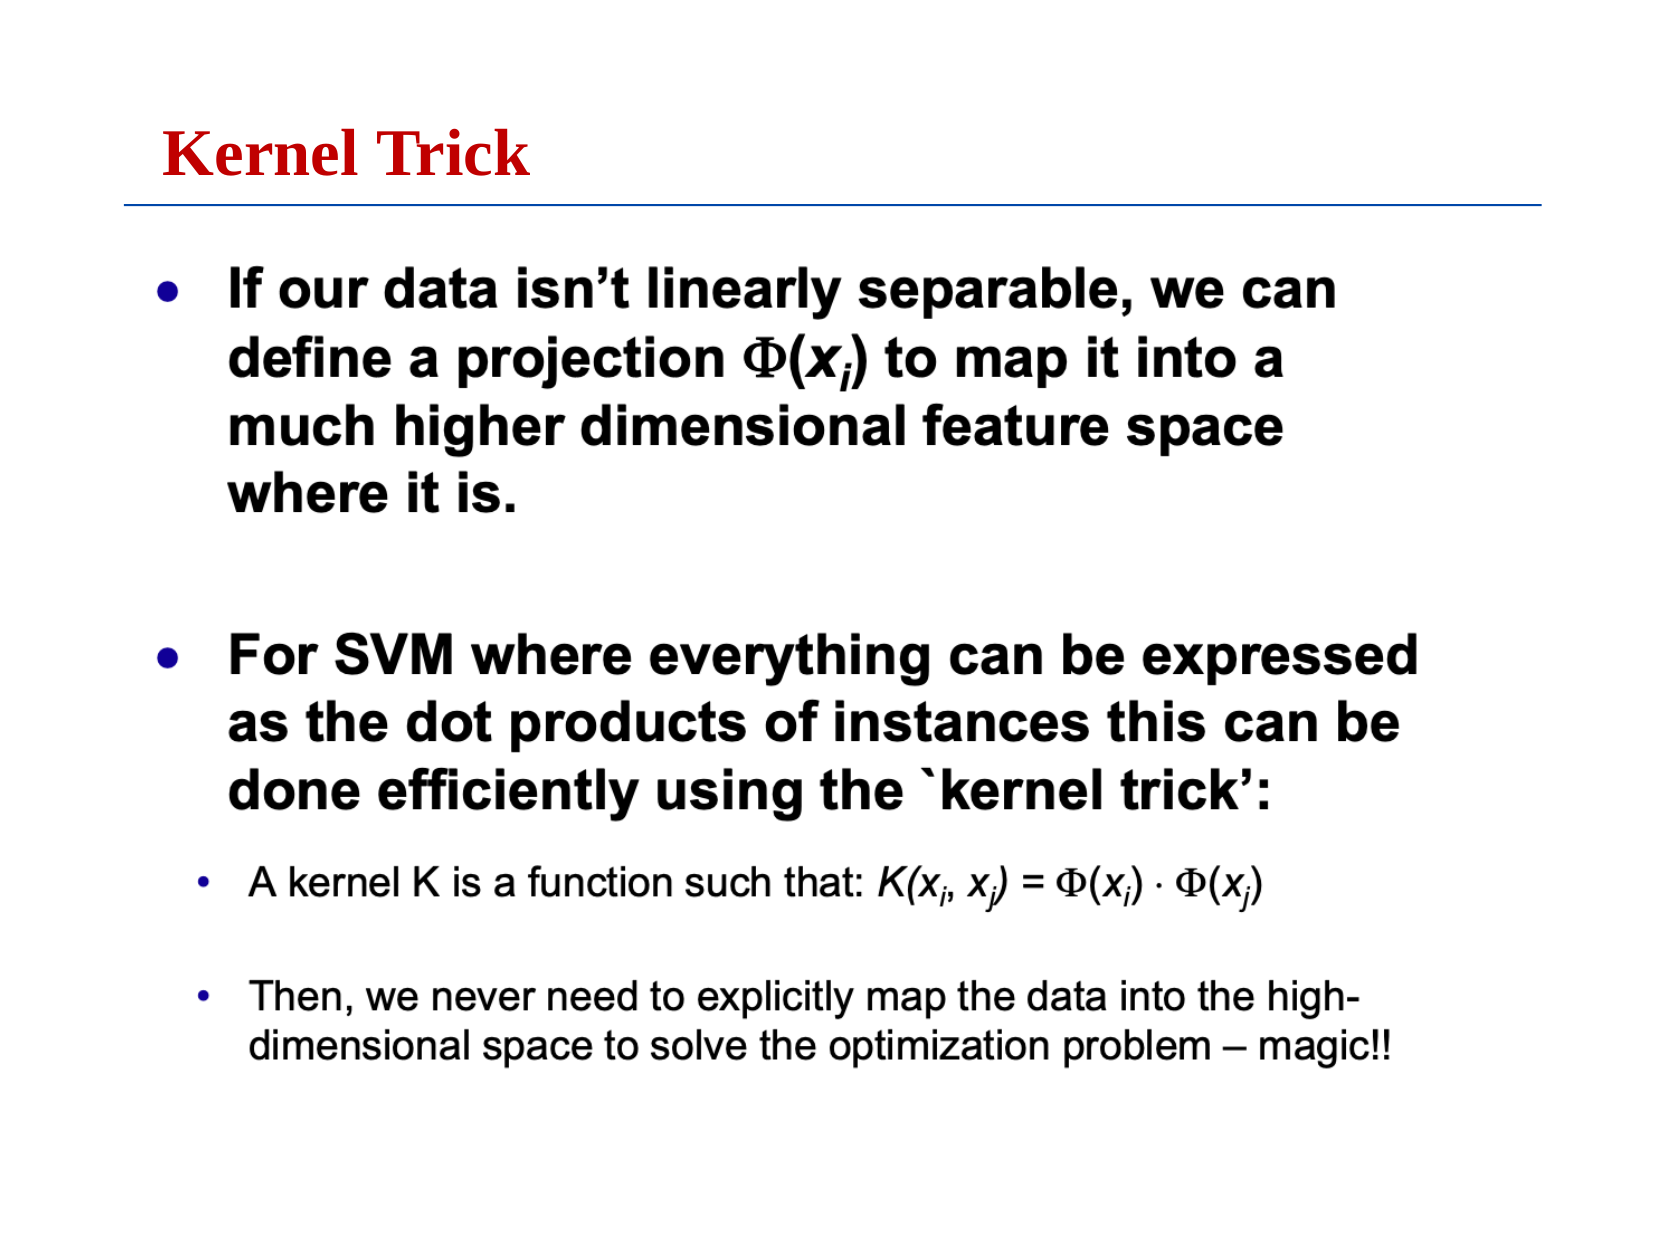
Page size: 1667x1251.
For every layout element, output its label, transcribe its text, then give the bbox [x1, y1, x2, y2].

picture [110, 243, 1554, 1121]
text_box Kernel Trick [146, 114, 530, 190]
